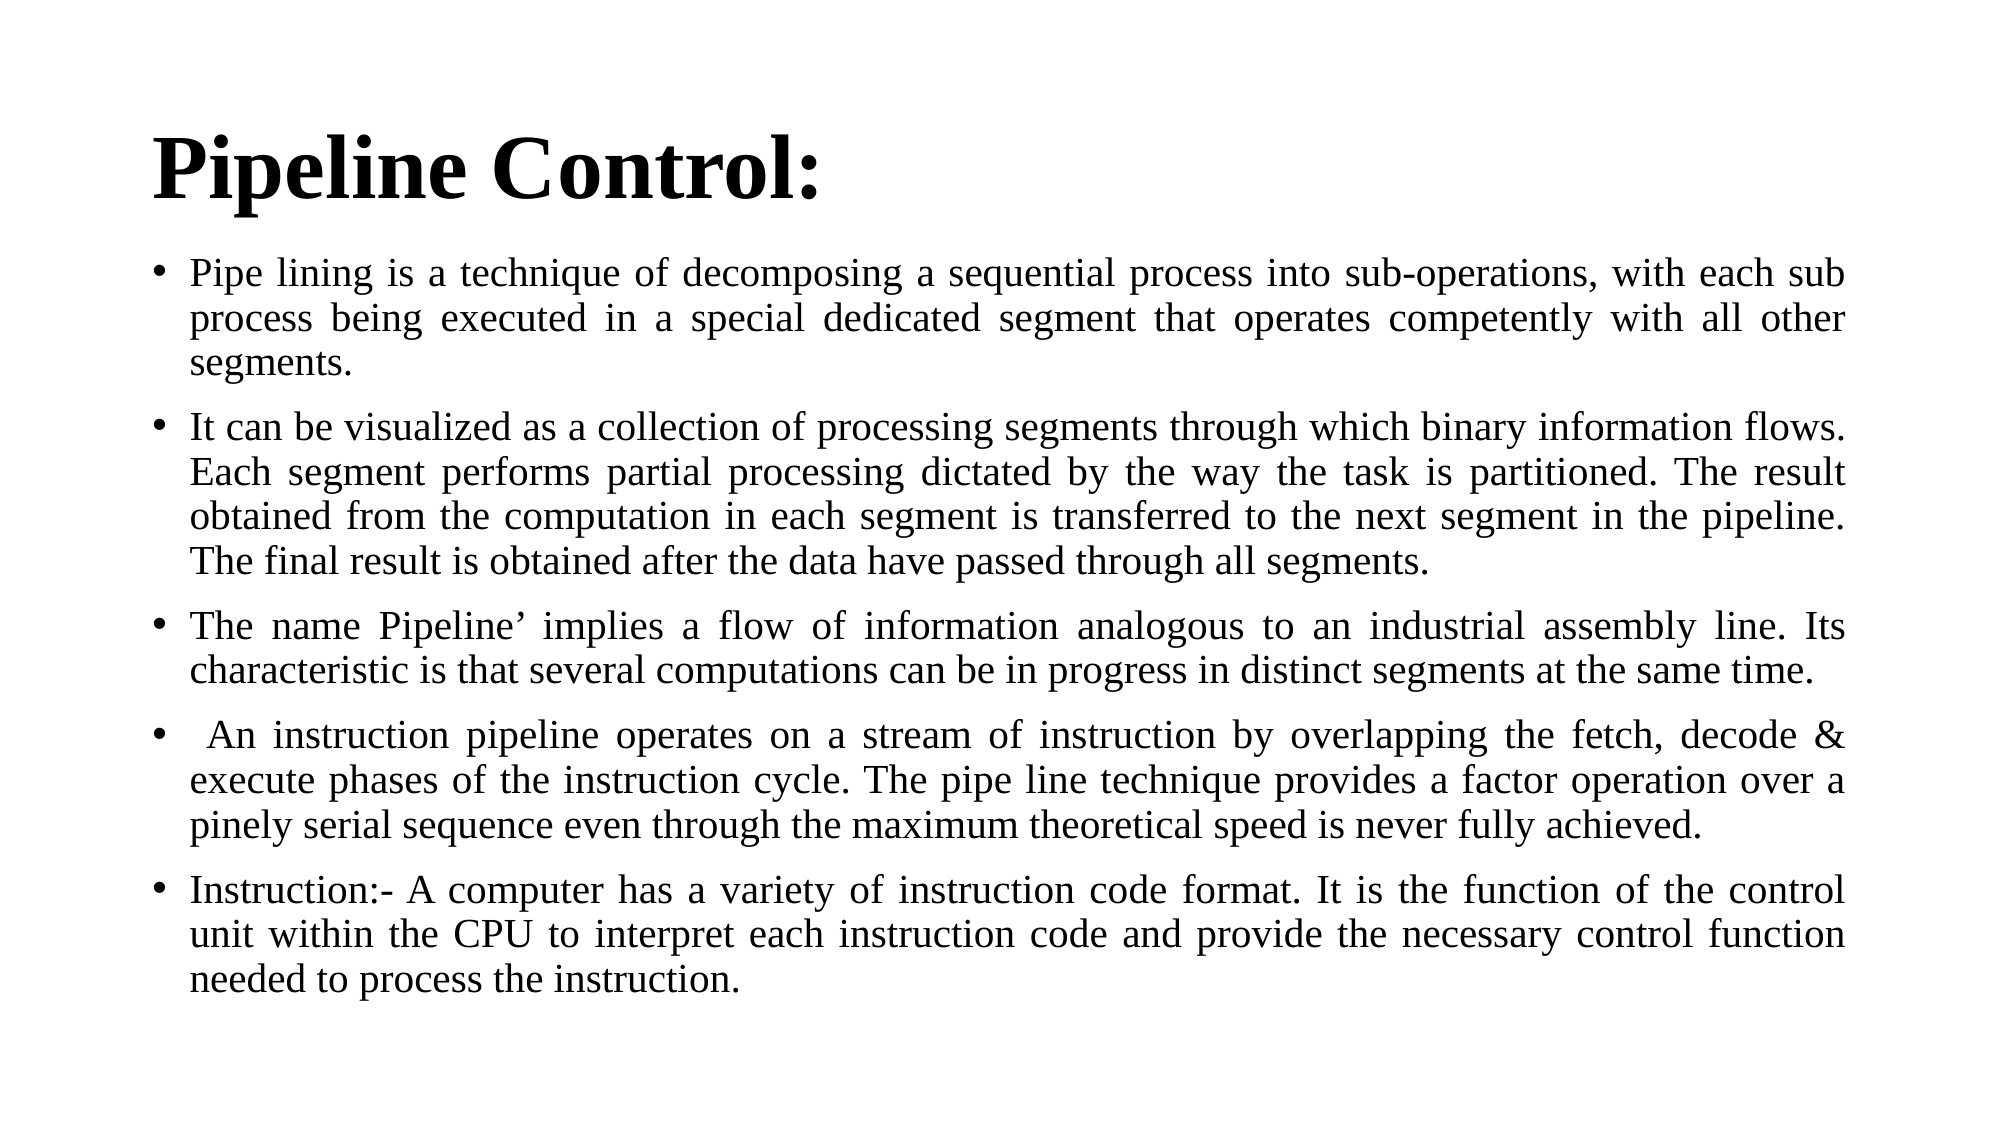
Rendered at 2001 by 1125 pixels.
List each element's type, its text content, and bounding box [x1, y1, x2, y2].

title Pipeline Control: [137, 59, 1863, 243]
list Pipe lining is a technique of decomposing a sequential process into sub-operations, with each sub process being executed in a special dedicated segment that operates competently with all other segments. It can be visualized as a collection of processing segments through which binary information flows. Each segment performs partial processing dictated by the way the task is partitioned. The result obtained from the computation in each segment is transferred to the next segment in the pipeline. The final result is obtained after the data have passed through all segments. The name Pipeline’ implies a flow of information analogous to an industrial assembly line. Its characteristic is that several computations can be in progress in distinct segments at the same time. An instruction pipeline operates on a stream of instruction by overlapping the fetch, decode & execute phases of the instruction cycle. The pipe line technique provides a factor operation over a pinely serial sequence even through the maximum theoretical speed is never fully achieved. Instruction:- A computer has a variety of instruction code format. It is the function of the control unit within the CPU to interpret each instruction code and provide the necessary control function needed to process the instruction. [137, 243, 1863, 1014]
